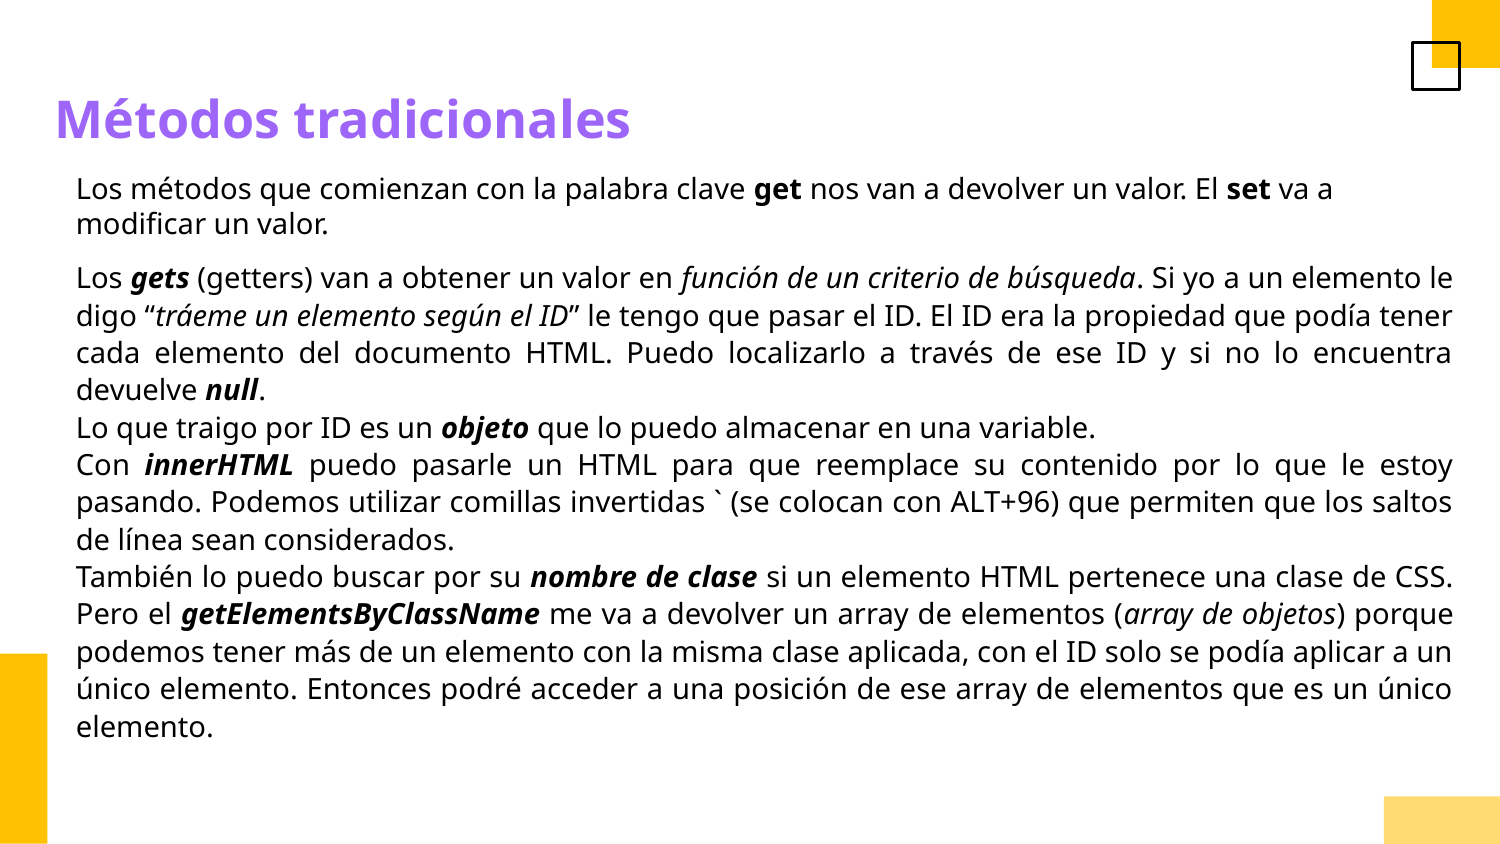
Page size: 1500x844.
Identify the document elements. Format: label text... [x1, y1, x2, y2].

text_box Métodos tradicionales [40, 71, 1460, 166]
text_box Los métodos que comienzan con la palabra clave get nos van a devolver un valor. El set va a modificar un valor. [60, 155, 1449, 246]
text_box Los gets (getters) van a obtener un valor en función de un criterio de búsqueda. Si yo a un elemento le digo “tráeme un elemento según el ID” le tengo que pasar el ID. El ID era la propiedad que podía tener cada elemento del documento HTML. Puedo localizarlo a través de ese ID y si no lo encuentra devuelve null. Lo que traigo por ID es un objeto que lo puedo almacenar en una variable. Con innerHTML puedo pasarle un HTML para que reemplace su contenido por lo que le estoy pasando. Podemos utilizar comillas invertidas ` (se colocan con ALT+96) que permiten que los saltos de línea sean considerados. También lo puedo buscar por su nombre de clase si un elemento HTML pertenece una clase de CSS. Pero el getElementsByClassName me va a devolver un array de elementos (array de objetos) porque podemos tener más de un elemento con la misma clase aplicada, con el ID solo se podía aplicar a un único elemento. Entonces podré acceder a una posición de ese array de elementos que es un único elemento. [60, 249, 1469, 751]
